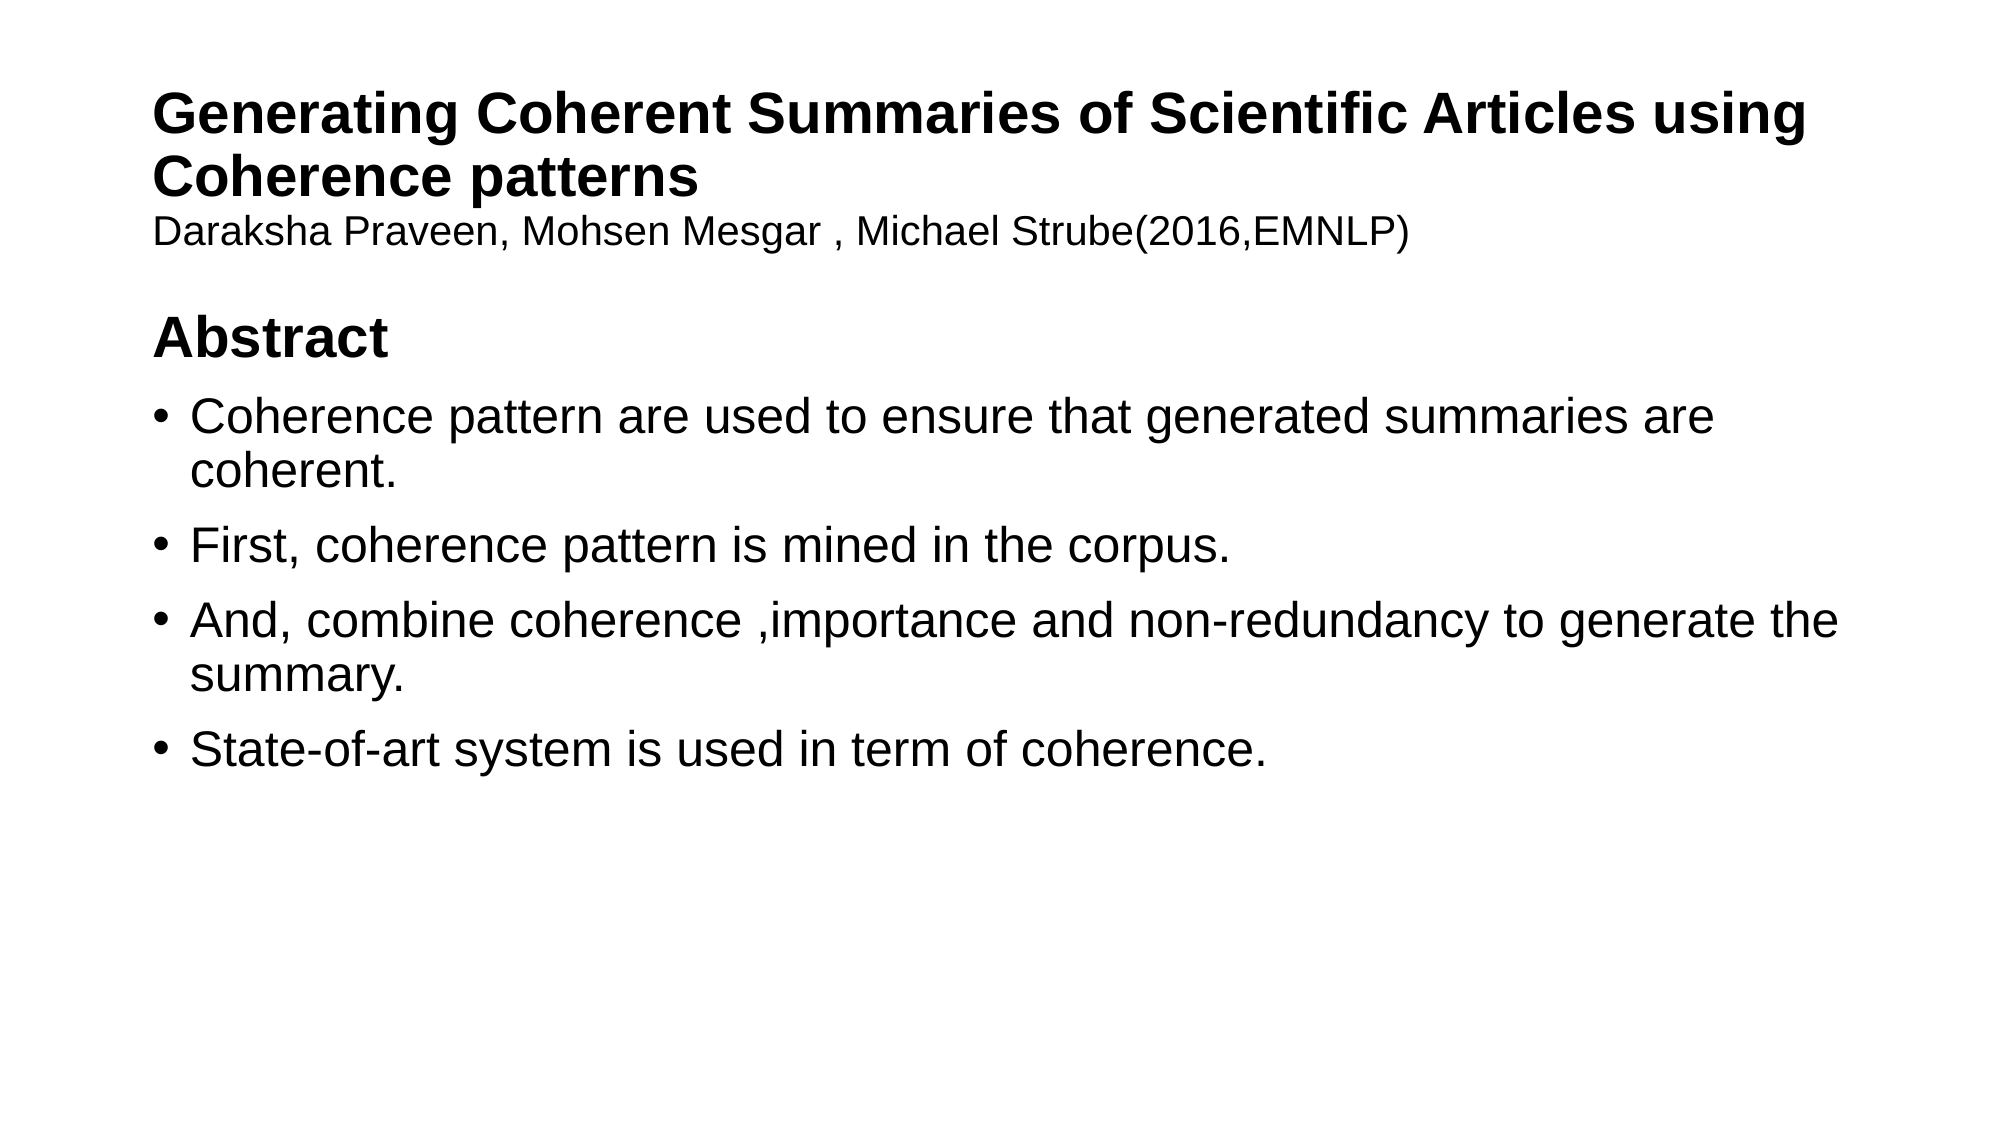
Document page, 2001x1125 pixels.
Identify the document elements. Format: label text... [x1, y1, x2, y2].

list Abstract Coherence pattern are used to ensure that generated summaries are coherent. First, coherence pattern is mined in the corpus. And, combine coherence ,importance and non-redundancy to generate the summary. State-of-art system is used in term of coherence. [137, 299, 1863, 1014]
title Generating Coherent Summaries of Scientific Articles using Coherence patterns Daraksha Praveen, Mohsen Mesgar , Michael Strube(2016,EMNLP) [137, 59, 1863, 278]
